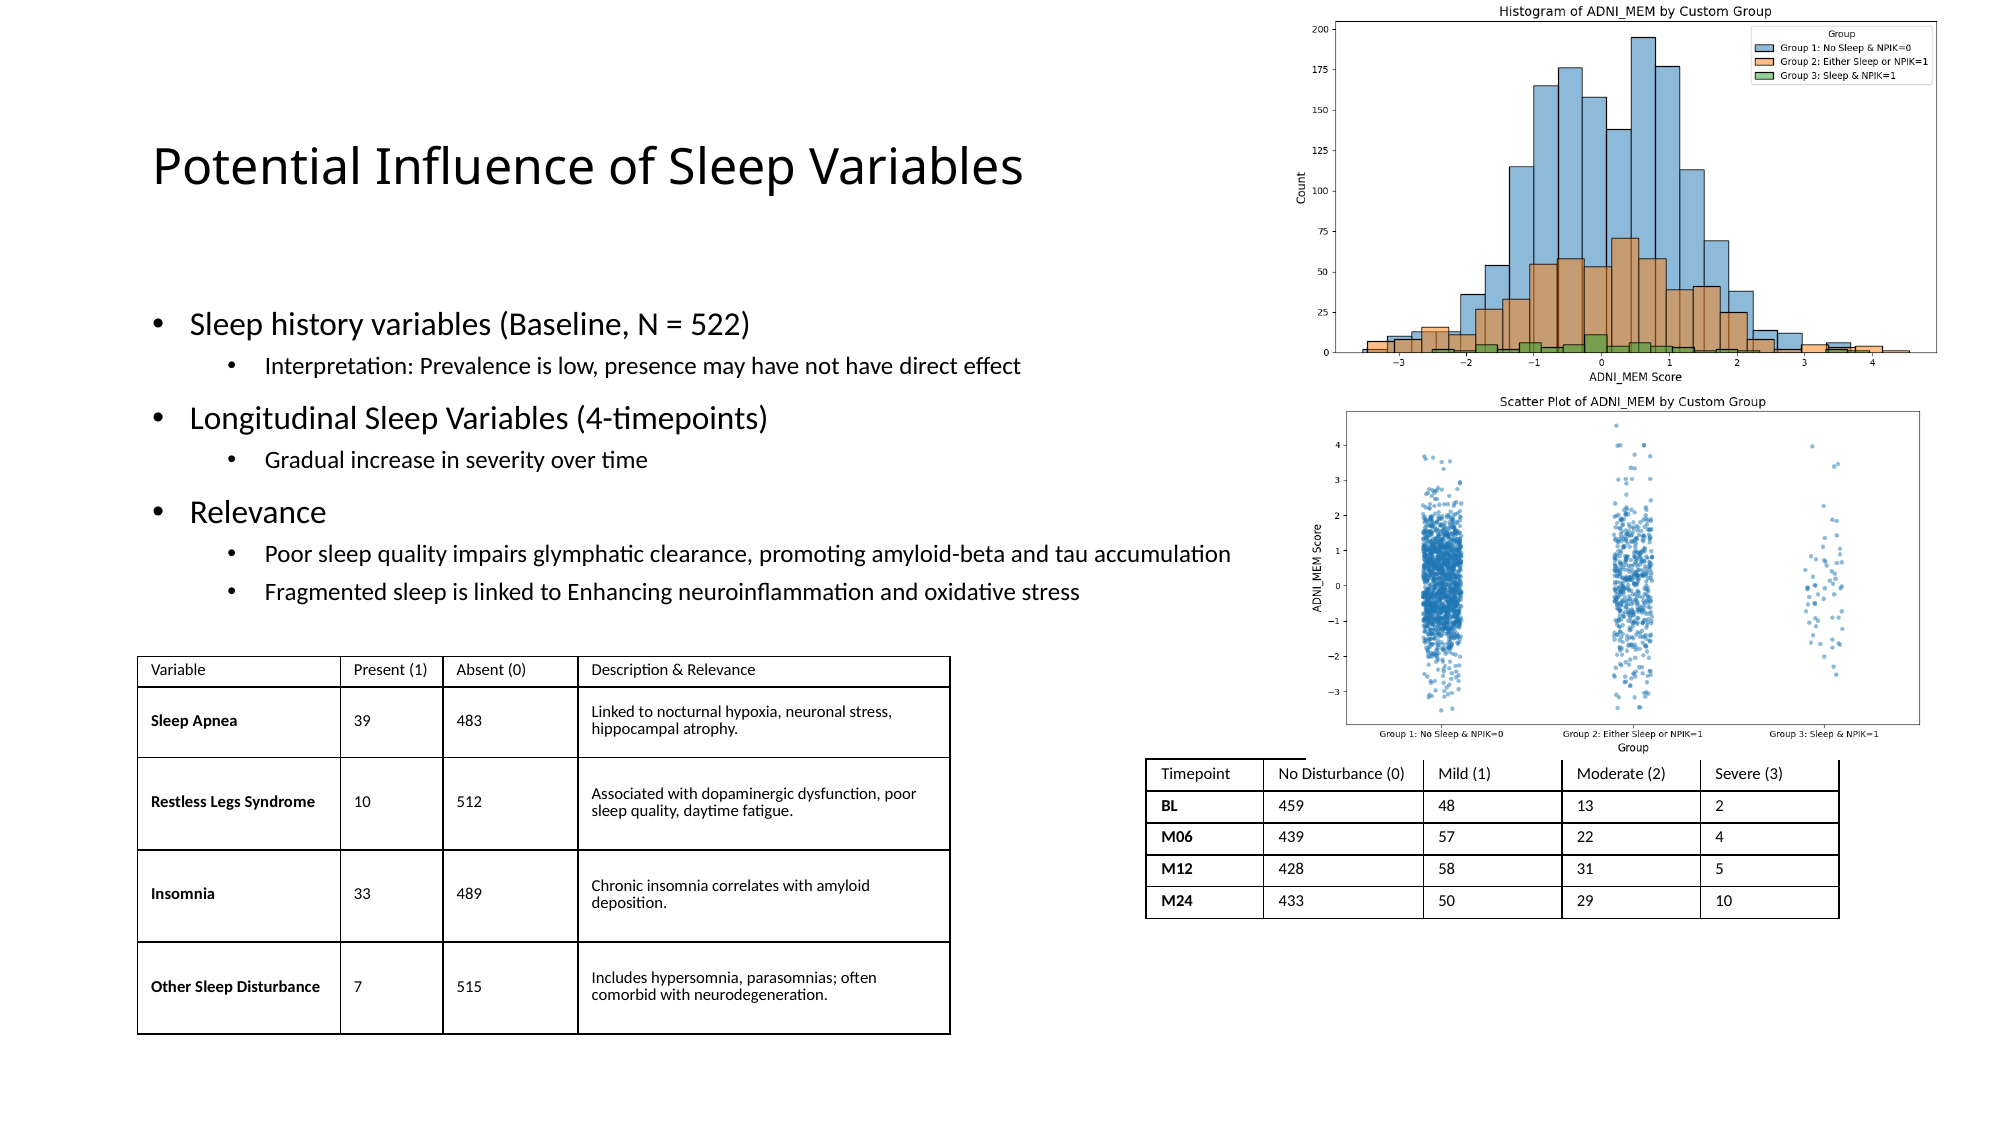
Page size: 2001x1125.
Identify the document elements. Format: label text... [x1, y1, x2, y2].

table_cell 2 [1701, 792, 1838, 822]
table_cell 7 [341, 943, 442, 1033]
table_cell Linked to nocturnal hypoxia, neuronal stress, hippocampal atrophy. [579, 688, 949, 757]
table_cell 50 [1424, 887, 1561, 918]
table_cell 428 [1264, 856, 1423, 886]
table_header Mild (1) [1424, 760, 1561, 790]
table_cell 10 [341, 758, 442, 849]
table_cell 512 [444, 758, 577, 849]
table_cell 33 [341, 851, 442, 941]
table_cell 483 [444, 688, 577, 757]
table_cell 31 [1563, 856, 1700, 886]
table_header Timepoint [1147, 760, 1263, 790]
table_cell 39 [341, 688, 442, 757]
table_header Present (1) [341, 657, 442, 686]
table_cell 4 [1701, 824, 1838, 854]
table_cell BL [1147, 792, 1263, 822]
table_cell Other Sleep Disturbance [138, 943, 340, 1033]
table_cell Restless Legs Syndrome [138, 758, 340, 849]
table_header Description & Relevance [579, 657, 949, 686]
table_cell 433 [1264, 887, 1423, 918]
table_cell 48 [1424, 792, 1561, 822]
table_cell 58 [1424, 856, 1561, 886]
table_cell M06 [1147, 824, 1263, 854]
table_header Severe (3) [1701, 760, 1838, 790]
title Potential Influence of Sleep Variables [137, 59, 1289, 278]
table_cell 515 [444, 943, 577, 1033]
table_cell M12 [1147, 856, 1263, 886]
table_cell Includes hypersomnia, parasomnias; often comorbid with neurodegeneration. [579, 943, 949, 1033]
table_cell 5 [1701, 856, 1838, 886]
table_cell Chronic insomnia correlates with amyloid deposition. [579, 851, 949, 941]
picture [1289, 0, 1942, 760]
table_cell 22 [1563, 824, 1700, 854]
table_cell 489 [444, 851, 577, 941]
list Sleep history variables (Baseline, N = 522) Interpretation: Prevalence is low, presence may have not have direct effect Longitudinal Sleep Variables (4-timepoints) Gradual increase in severity over time Relevance Poor sleep quality impairs glymphatic clearance, promoting amyloid-beta and tau accumulation Fragmented sleep is linked to Enhancing neuroinflammation and oxidative stress [137, 299, 1863, 1014]
table_cell 29 [1563, 887, 1700, 918]
table_cell 57 [1424, 824, 1561, 854]
table_cell 10 [1701, 887, 1838, 918]
table_cell Sleep Apnea [138, 688, 340, 757]
table_cell 439 [1264, 824, 1423, 854]
table_cell Insomnia [138, 851, 340, 941]
table_cell 13 [1563, 792, 1700, 822]
table_header Moderate (2) [1563, 760, 1700, 790]
table_header No Disturbance (0) [1264, 760, 1423, 790]
table_header Variable [138, 657, 340, 686]
table_cell Associated with dopaminergic dysfunction, poor sleep quality, daytime fatigue. [579, 758, 949, 849]
table_cell 459 [1264, 792, 1423, 822]
table_cell M24 [1147, 887, 1263, 918]
table_header Absent (0) [444, 657, 577, 686]
